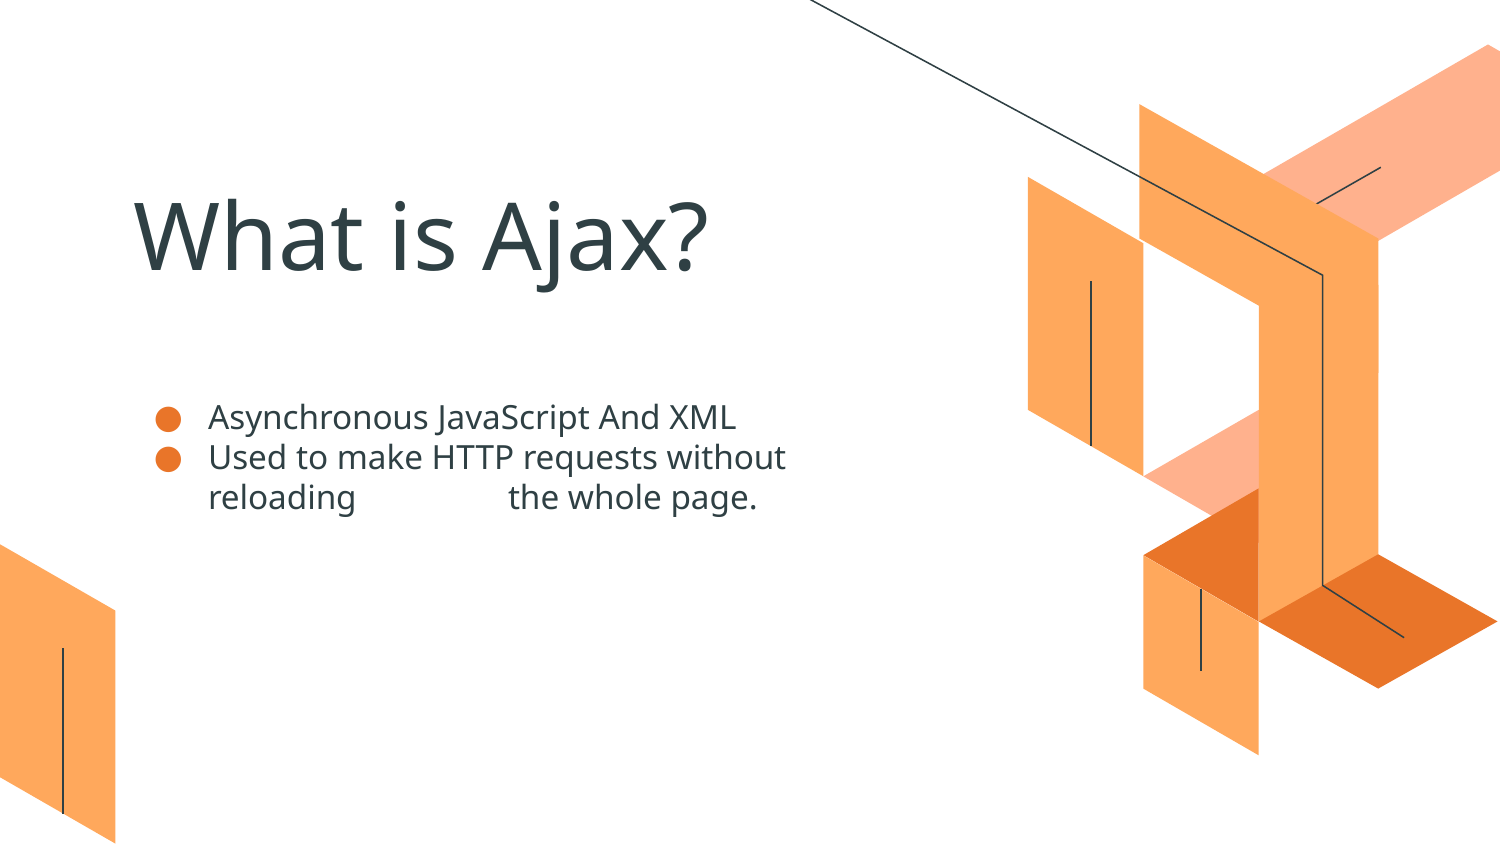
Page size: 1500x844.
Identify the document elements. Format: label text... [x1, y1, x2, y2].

subtitle Asynchronous JavaScript And XML Used to make HTTP requests without reloading the whole page. [118, 381, 776, 743]
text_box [782, 0, 1500, 756]
title What is Ajax? [118, 144, 776, 337]
